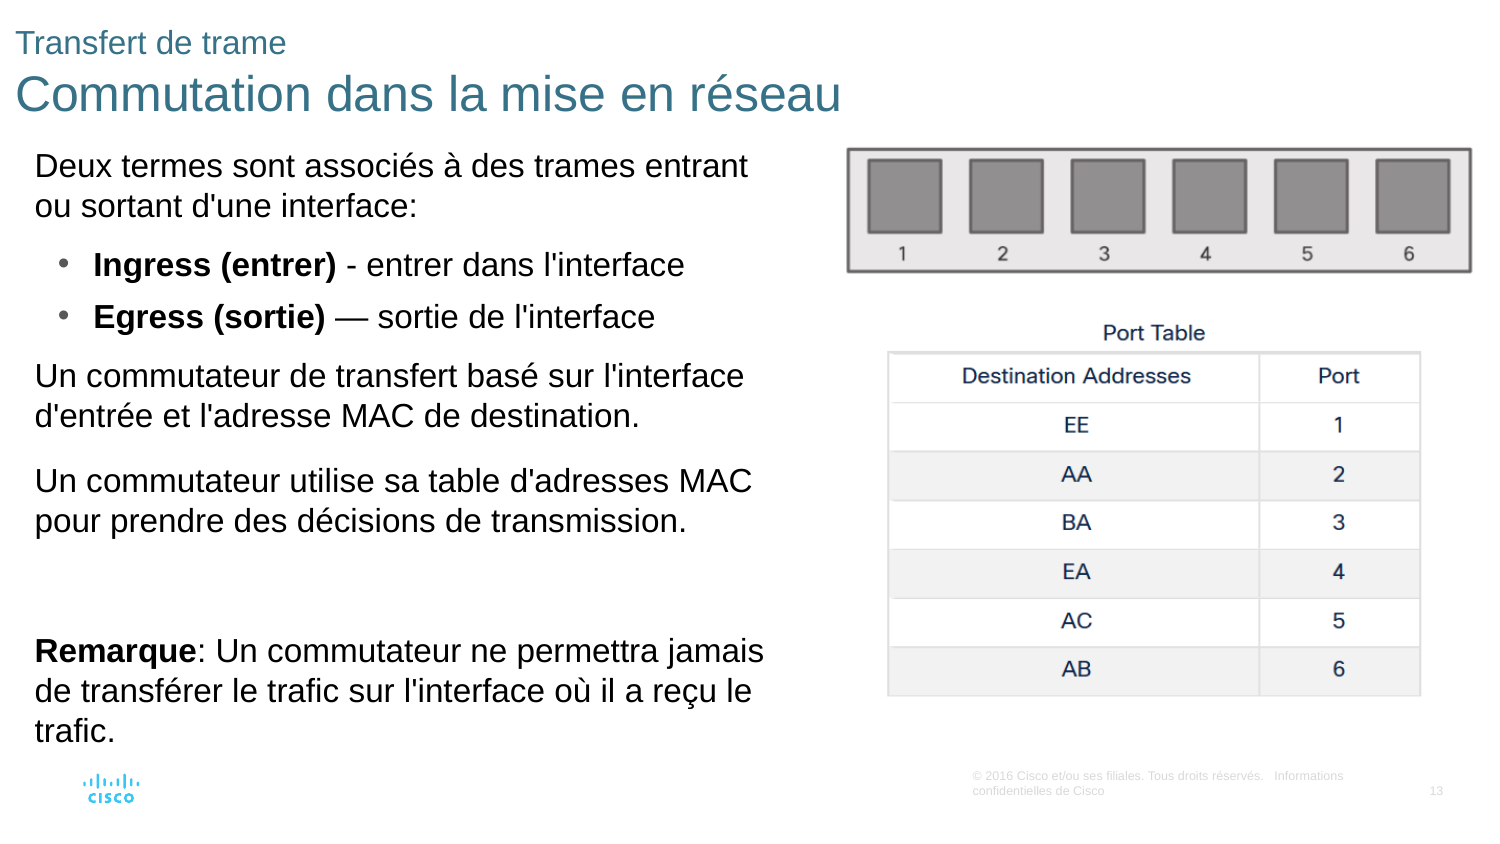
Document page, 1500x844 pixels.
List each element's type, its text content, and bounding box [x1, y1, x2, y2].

title Transfert de trame Commutation dans la mise en réseau [0, 6, 1500, 137]
list Deux termes sont associés à des trames entrant ou sortant d'une interface: Ingress (entrer) - entrer dans l'interface Egress (sortie) — sortie de l'interface Un commutateur de transfert basé sur l'interface d'entrée et l'adresse MAC de destination. Un commutateur utilise sa table d'adresses MAC pour prendre des décisions de transmission. Remarque: Un commutateur ne permettra jamais de transférer le trafic sur l'interface où il a reçu le trafic. [19, 136, 823, 729]
picture [834, 130, 1484, 709]
